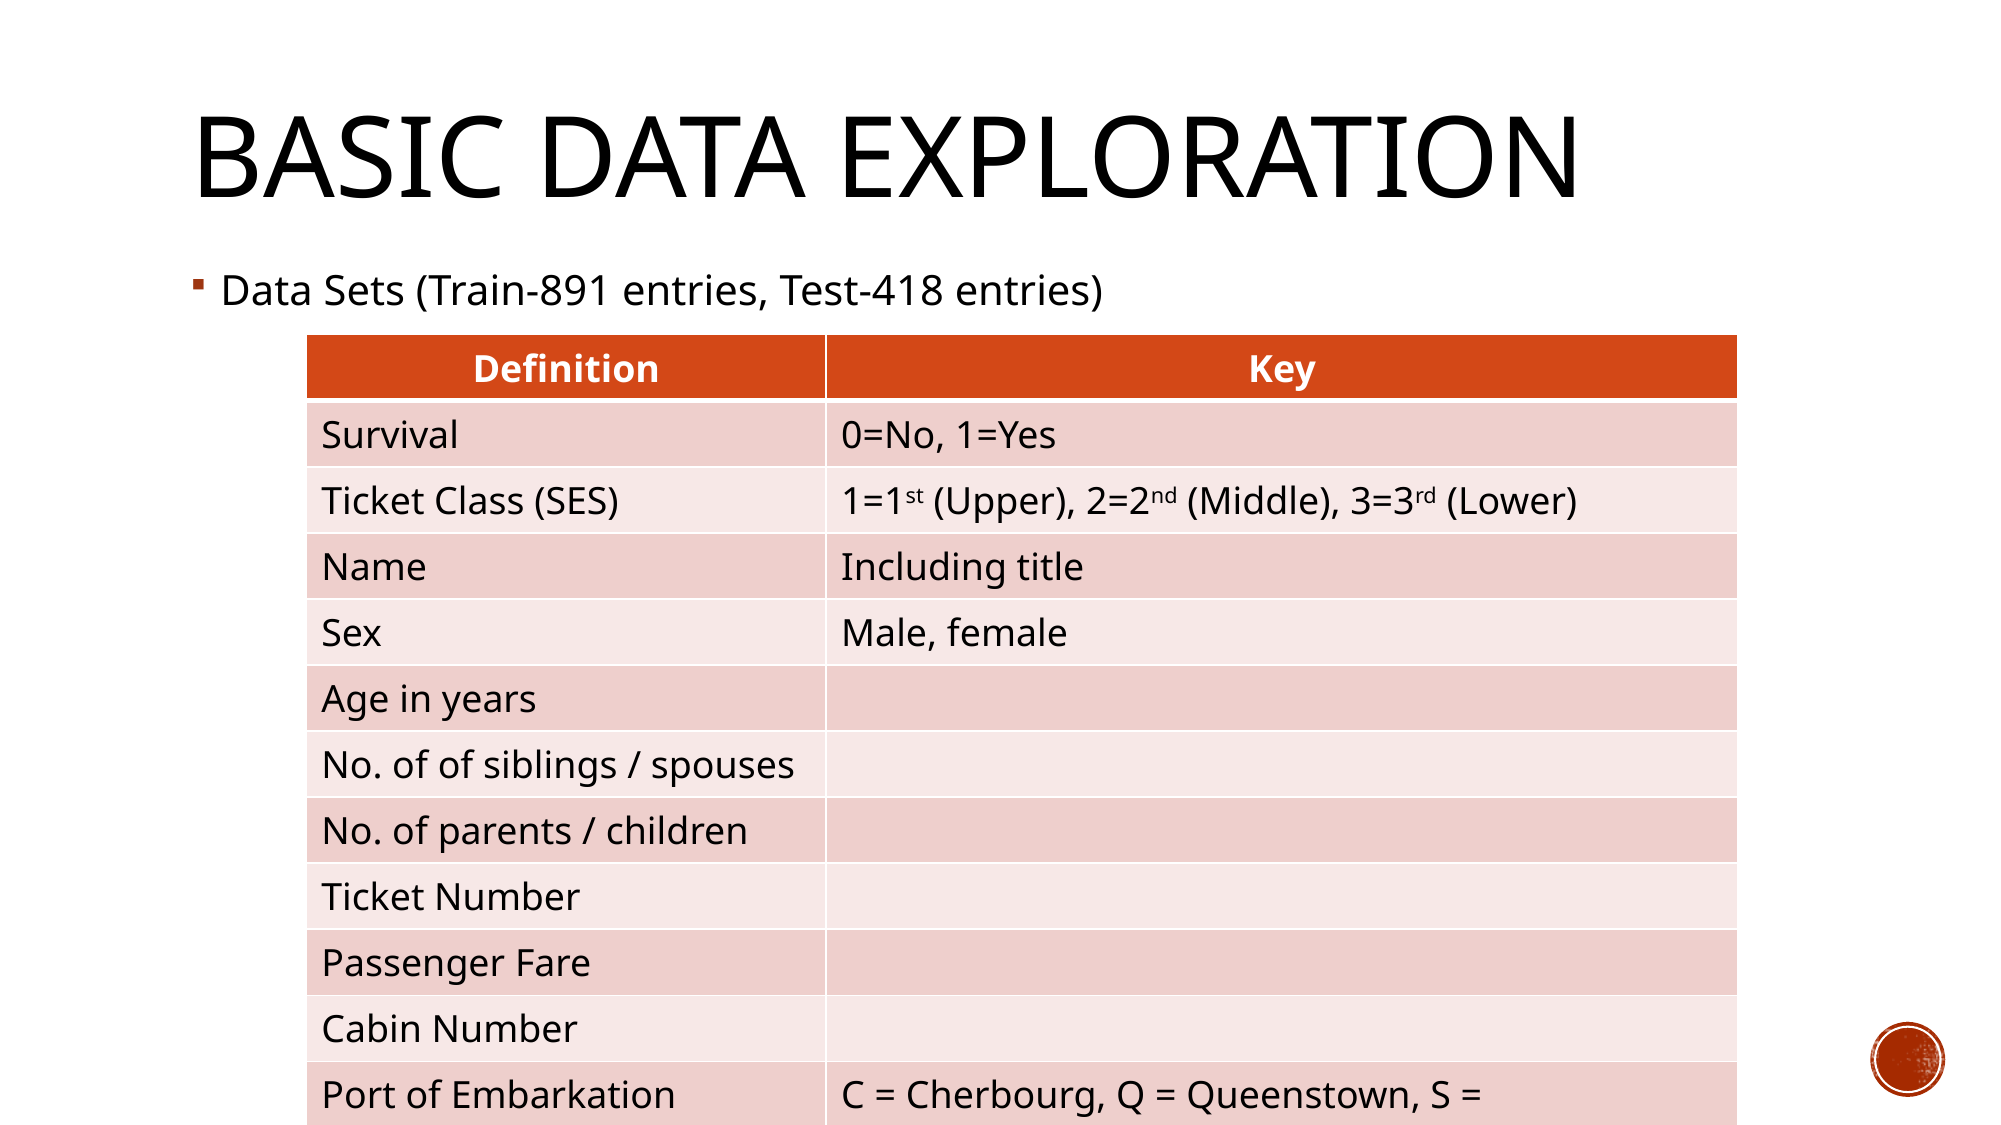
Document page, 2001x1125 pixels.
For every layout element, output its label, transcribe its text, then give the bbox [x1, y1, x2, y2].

table_cell Port of Embarkation [307, 1062, 825, 1125]
table_cell Age in years [307, 666, 825, 730]
table_cell [827, 864, 1737, 928]
table_header Definition [307, 335, 825, 398]
table_cell [827, 666, 1737, 730]
table_cell Cabin Number [307, 996, 825, 1061]
table_cell [827, 732, 1737, 796]
table_cell Ticket Number [307, 864, 825, 928]
list Data Sets (Train-891 entries, Test-418 entries) [175, 261, 1826, 1013]
table_cell 0=No, 1=Yes [827, 403, 1737, 466]
table_cell Including title [827, 534, 1737, 598]
table_cell No. of parents / children [307, 798, 825, 862]
title Basic Data Exploration [175, 79, 1826, 243]
table_cell C = Cherbourg, Q = Queenstown, S = Southampton [827, 1062, 1737, 1125]
table_cell Name [307, 534, 825, 598]
table_cell [827, 798, 1737, 862]
table_cell 1=1st (Upper), 2=2nd (Middle), 3=3rd (Lower) [827, 468, 1737, 532]
table_cell Male, female [827, 600, 1737, 664]
table_header Key [827, 335, 1737, 398]
table_cell No. of of siblings / spouses [307, 732, 825, 796]
table_cell [827, 996, 1737, 1061]
table_cell Ticket Class (SES) [307, 468, 825, 532]
table_cell Survival [307, 403, 825, 466]
table_cell Passenger Fare [307, 930, 825, 995]
table_cell [827, 930, 1737, 995]
table_cell Sex [307, 600, 825, 664]
